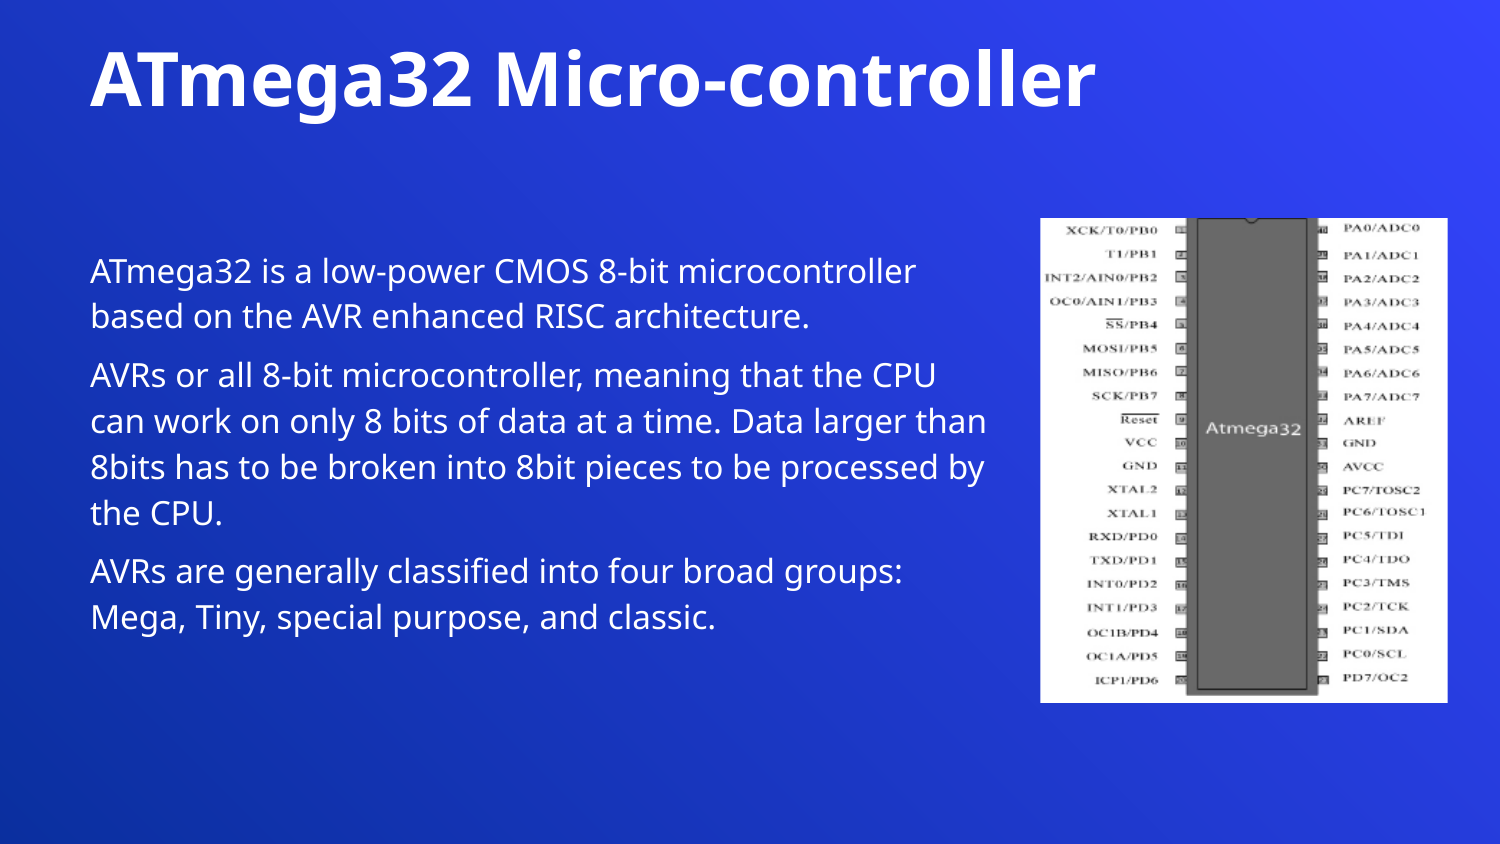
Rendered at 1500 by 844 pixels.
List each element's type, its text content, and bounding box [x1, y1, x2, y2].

title ATmega32 Micro-controller [90, 23, 1162, 122]
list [1040, 218, 1448, 703]
list ATmega32 is a low-power CMOS 8-bit microcontroller based on the AVR enhanced RISC architecture. AVRs or all 8-bit microcontroller, meaning that the CPU can work on only 8 bits of data at a time. Data larger than 8bits has to be broken into 8bit pieces to be processed by the CPU. AVRs are generally classified into four broad groups: Mega, Tiny, special purpose, and classic. [71, 243, 993, 617]
